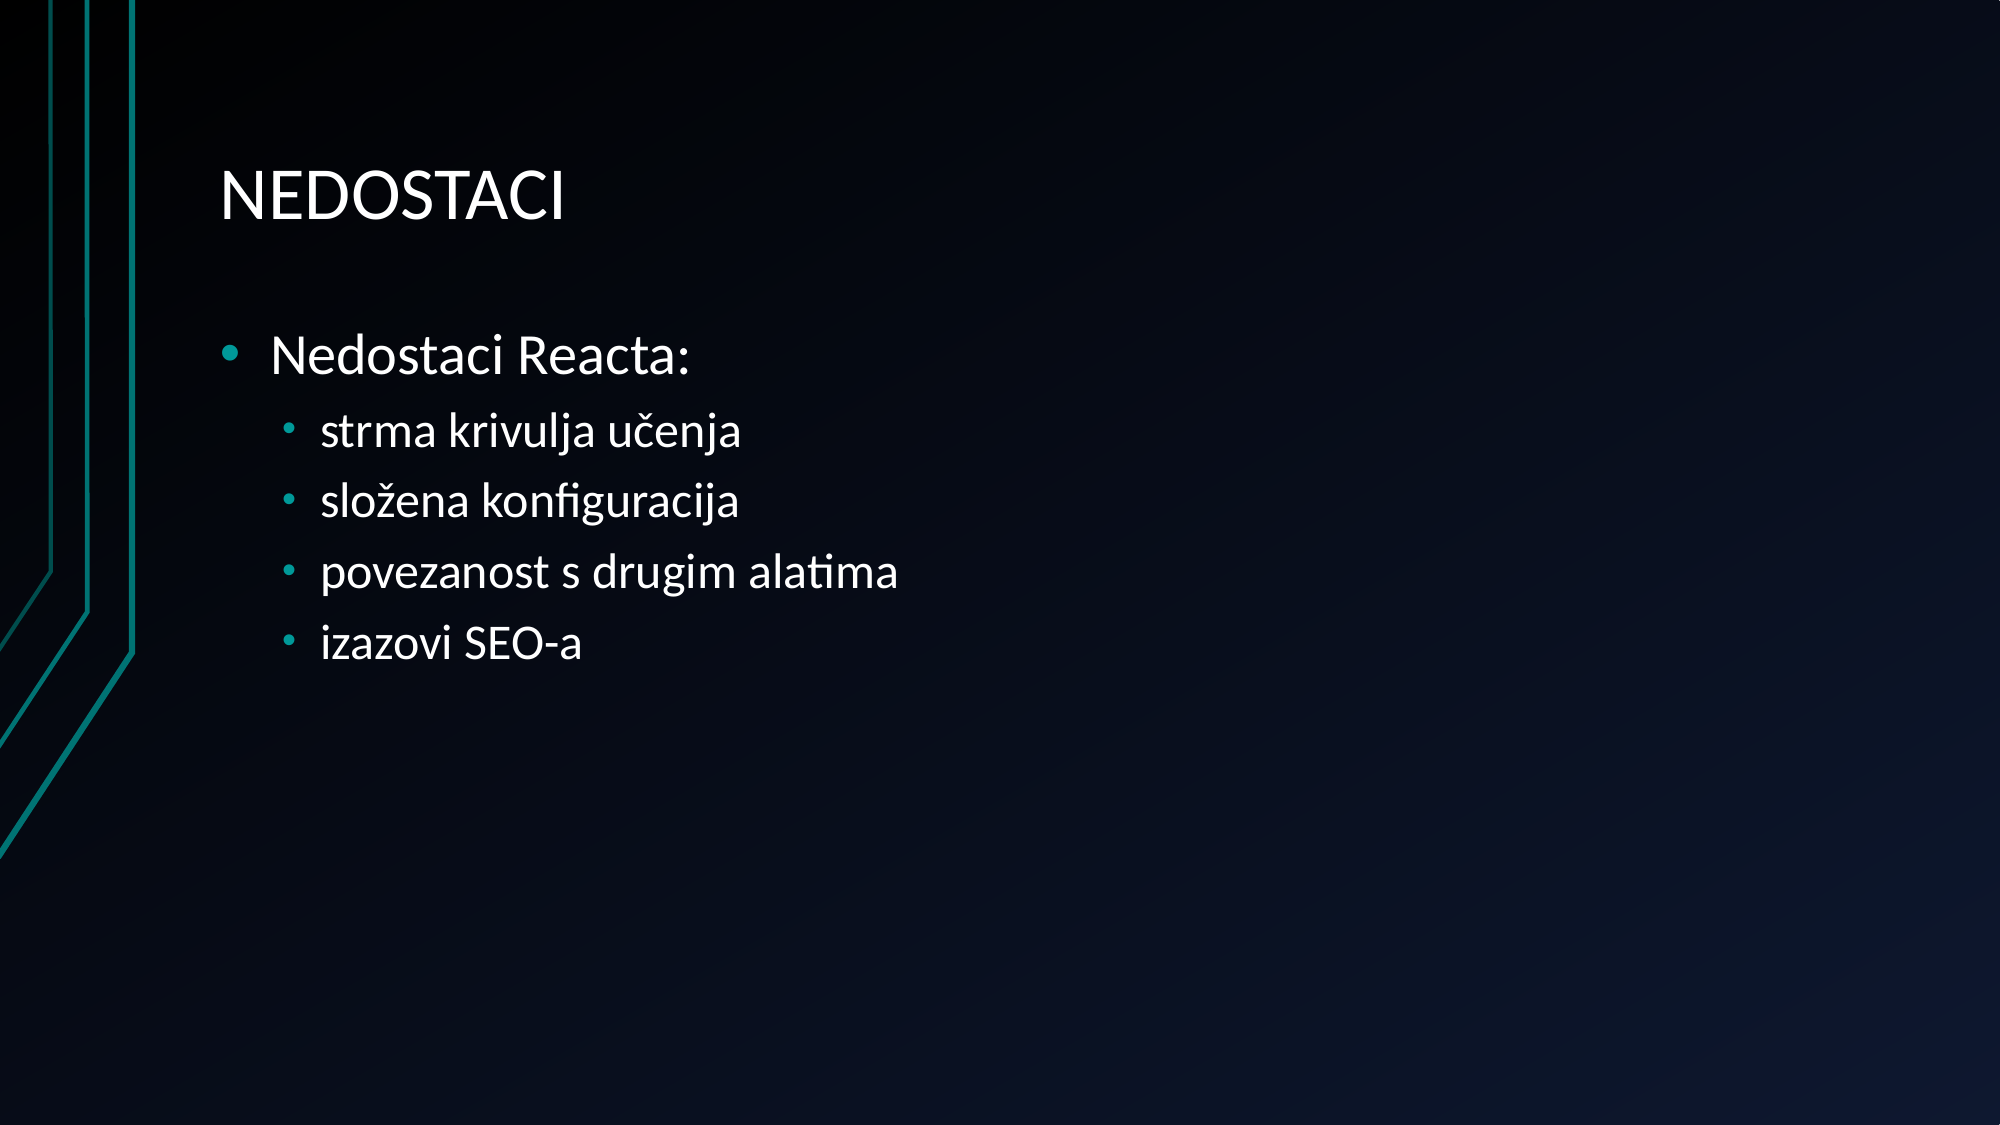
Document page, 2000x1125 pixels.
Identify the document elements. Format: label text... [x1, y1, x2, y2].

title NEDOSTACI [199, 45, 1900, 246]
list Nedostaci Reacta: strma krivulja učenja složena konfiguracija povezanost s drugim alatima izazovi SEO-a [199, 314, 1900, 1012]
